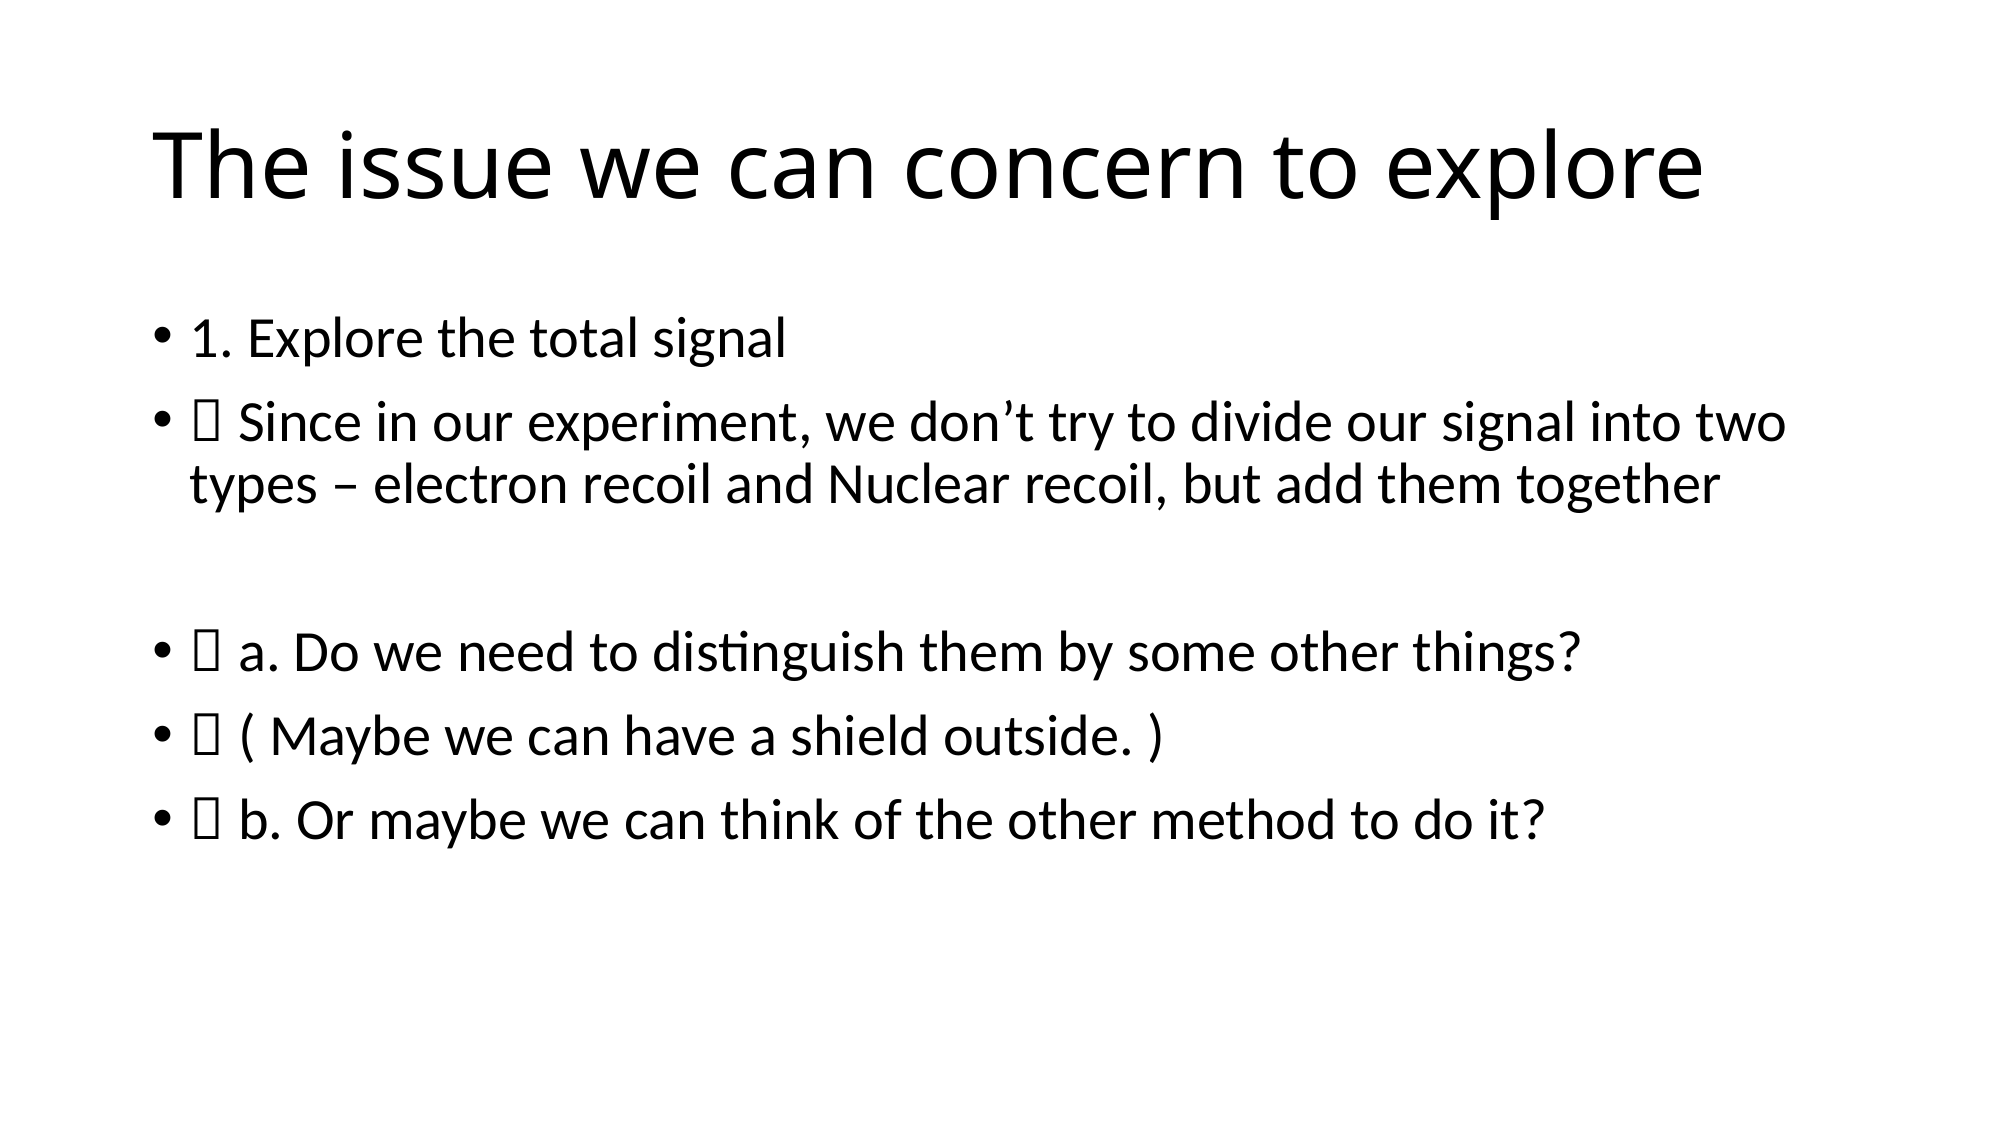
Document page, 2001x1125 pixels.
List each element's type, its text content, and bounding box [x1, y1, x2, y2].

title The issue we can concern to explore [137, 59, 1863, 278]
list 1. Explore the total signal  Since in our experiment, we don’t try to divide our signal into two types – electron recoil and Nuclear recoil, but add them together  a. Do we need to distinguish them by some other things?  ( Maybe we can have a shield outside. )  b. Or maybe we can think of the other method to do it? [137, 299, 1863, 1014]
